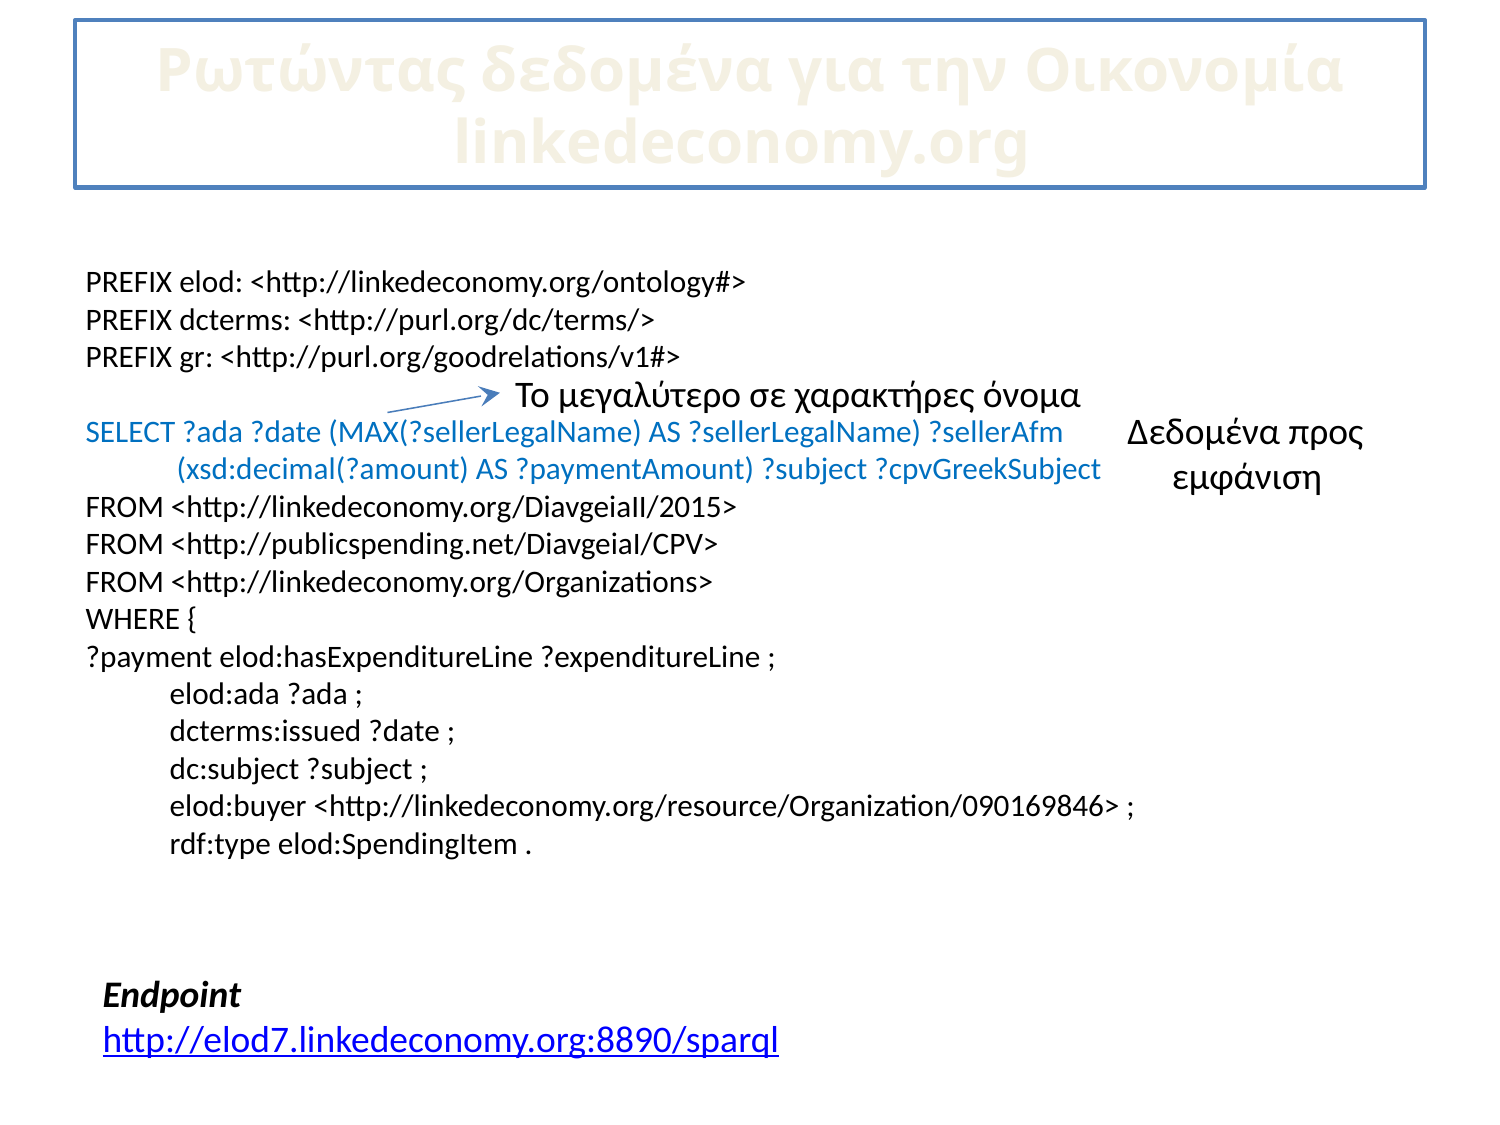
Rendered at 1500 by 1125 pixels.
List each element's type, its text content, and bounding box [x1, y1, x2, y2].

title Ρωτώντας δεδομένα για την Οικονομία linkedeconomy.org [75, 20, 1425, 188]
text_box Δεδομένα προς εμφάνιση [1112, 399, 1382, 506]
text_box Endpoint http://elod7.linkedeconomy.org:8890/sparql [87, 962, 813, 1069]
text_box PREFIX elod: <http://linkedeconomy.org/ontology#> PREFIX dcterms: <http://purl.org/dc/terms/> PREFIX gr: <http://purl.org/goodrelations/v1#> SELECT ?ada ?date (MAX(?sellerLegalName) AS ?sellerLegalName) ?sellerAfm (xsd:decimal(?amount) AS ?paymentAmount) ?subject ?cpvGreekSubject FROM <http://linkedeconomy.org/DiavgeiaII/2015> FROM <http://publicspending.net/DiavgeiaI/CPV> FROM <http://linkedeconomy.org/Organizations> WHERE { ?payment elod:hasExpenditureLine ?expenditureLine ; elod:ada ?ada ; dcterms:issued ?date ; dc:subject ?subject ; elod:buyer <http://linkedeconomy.org/resource/Organization/090169846> ; rdf:type elod:SpendingItem . [70, 253, 1163, 875]
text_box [387, 392, 501, 413]
text_box Το μεγαλύτερο σε χαρακτήρες όνομα [499, 362, 1104, 423]
